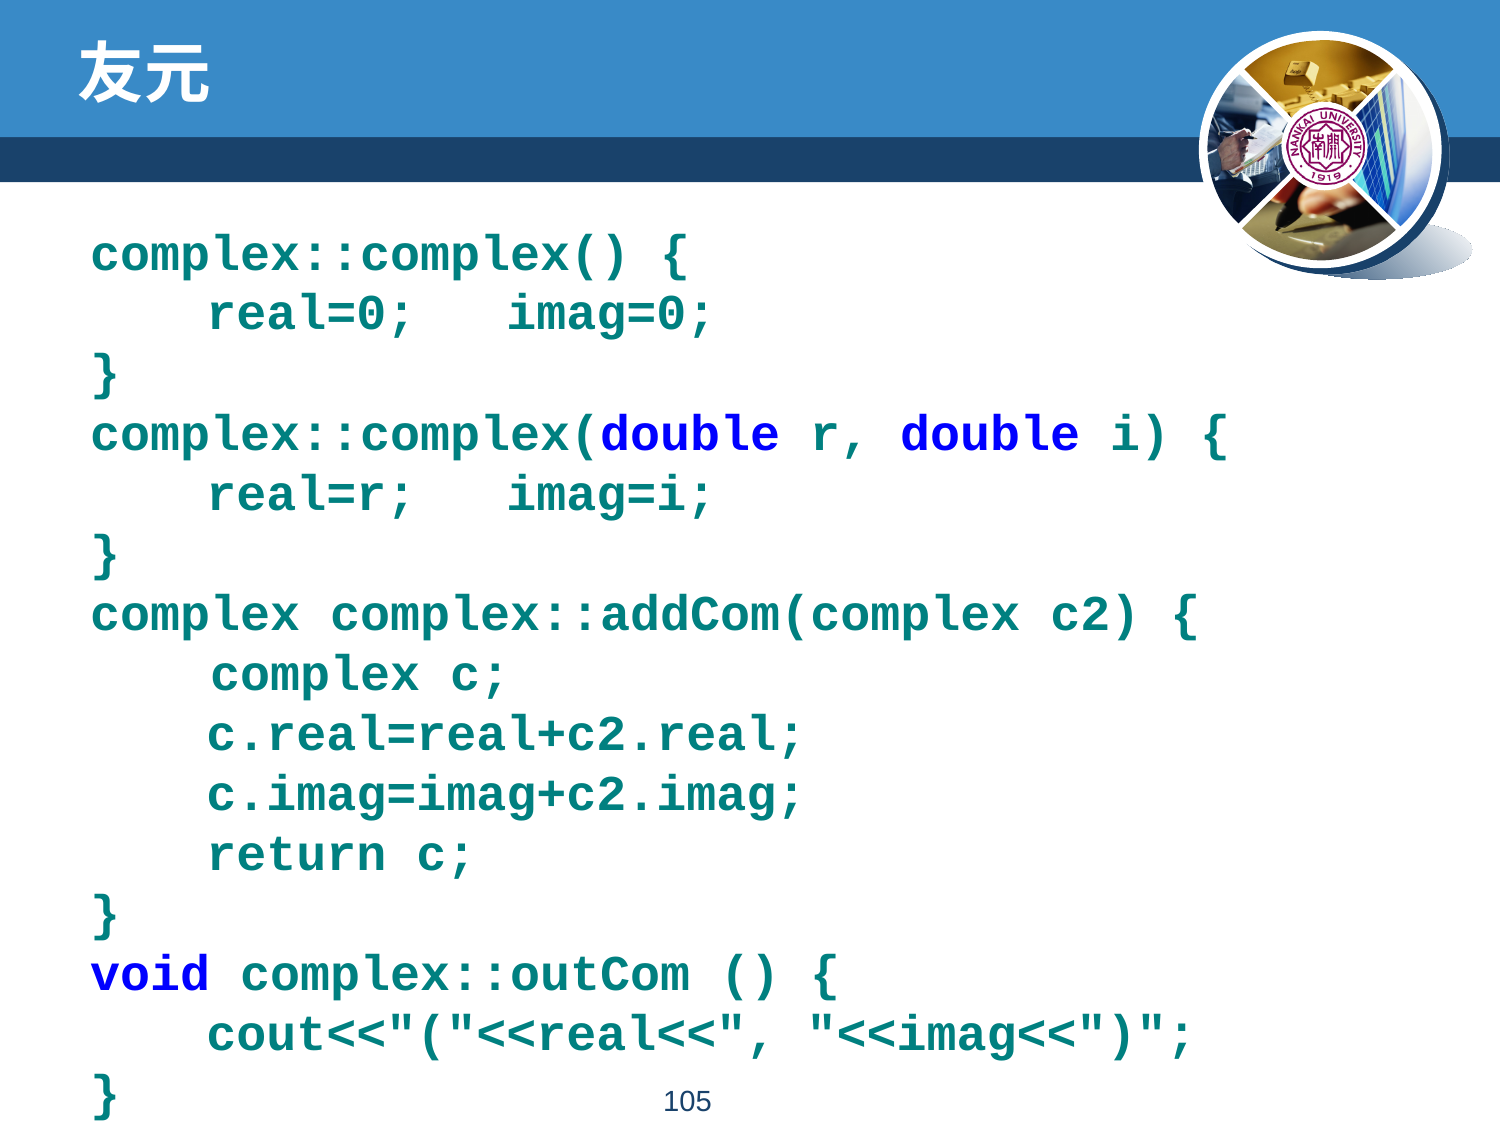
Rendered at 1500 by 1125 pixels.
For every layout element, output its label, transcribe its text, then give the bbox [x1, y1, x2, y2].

picture [1207, 40, 1433, 213]
list complex::complex() { real=0; imag=0; } complex::complex(double r, double i) { real=r; imag=i; } complex complex::addCom(complex c2) { complex c; c.real=real+c2.real; c.imag=imag+c2.imag; return c; } void complex::outCom () { cout<<"("<<real<<", "<<imag<<")"; } [75, 212, 1413, 1079]
title 友元 [62, 24, 1275, 118]
slide_number 104 [512, 1074, 863, 1114]
